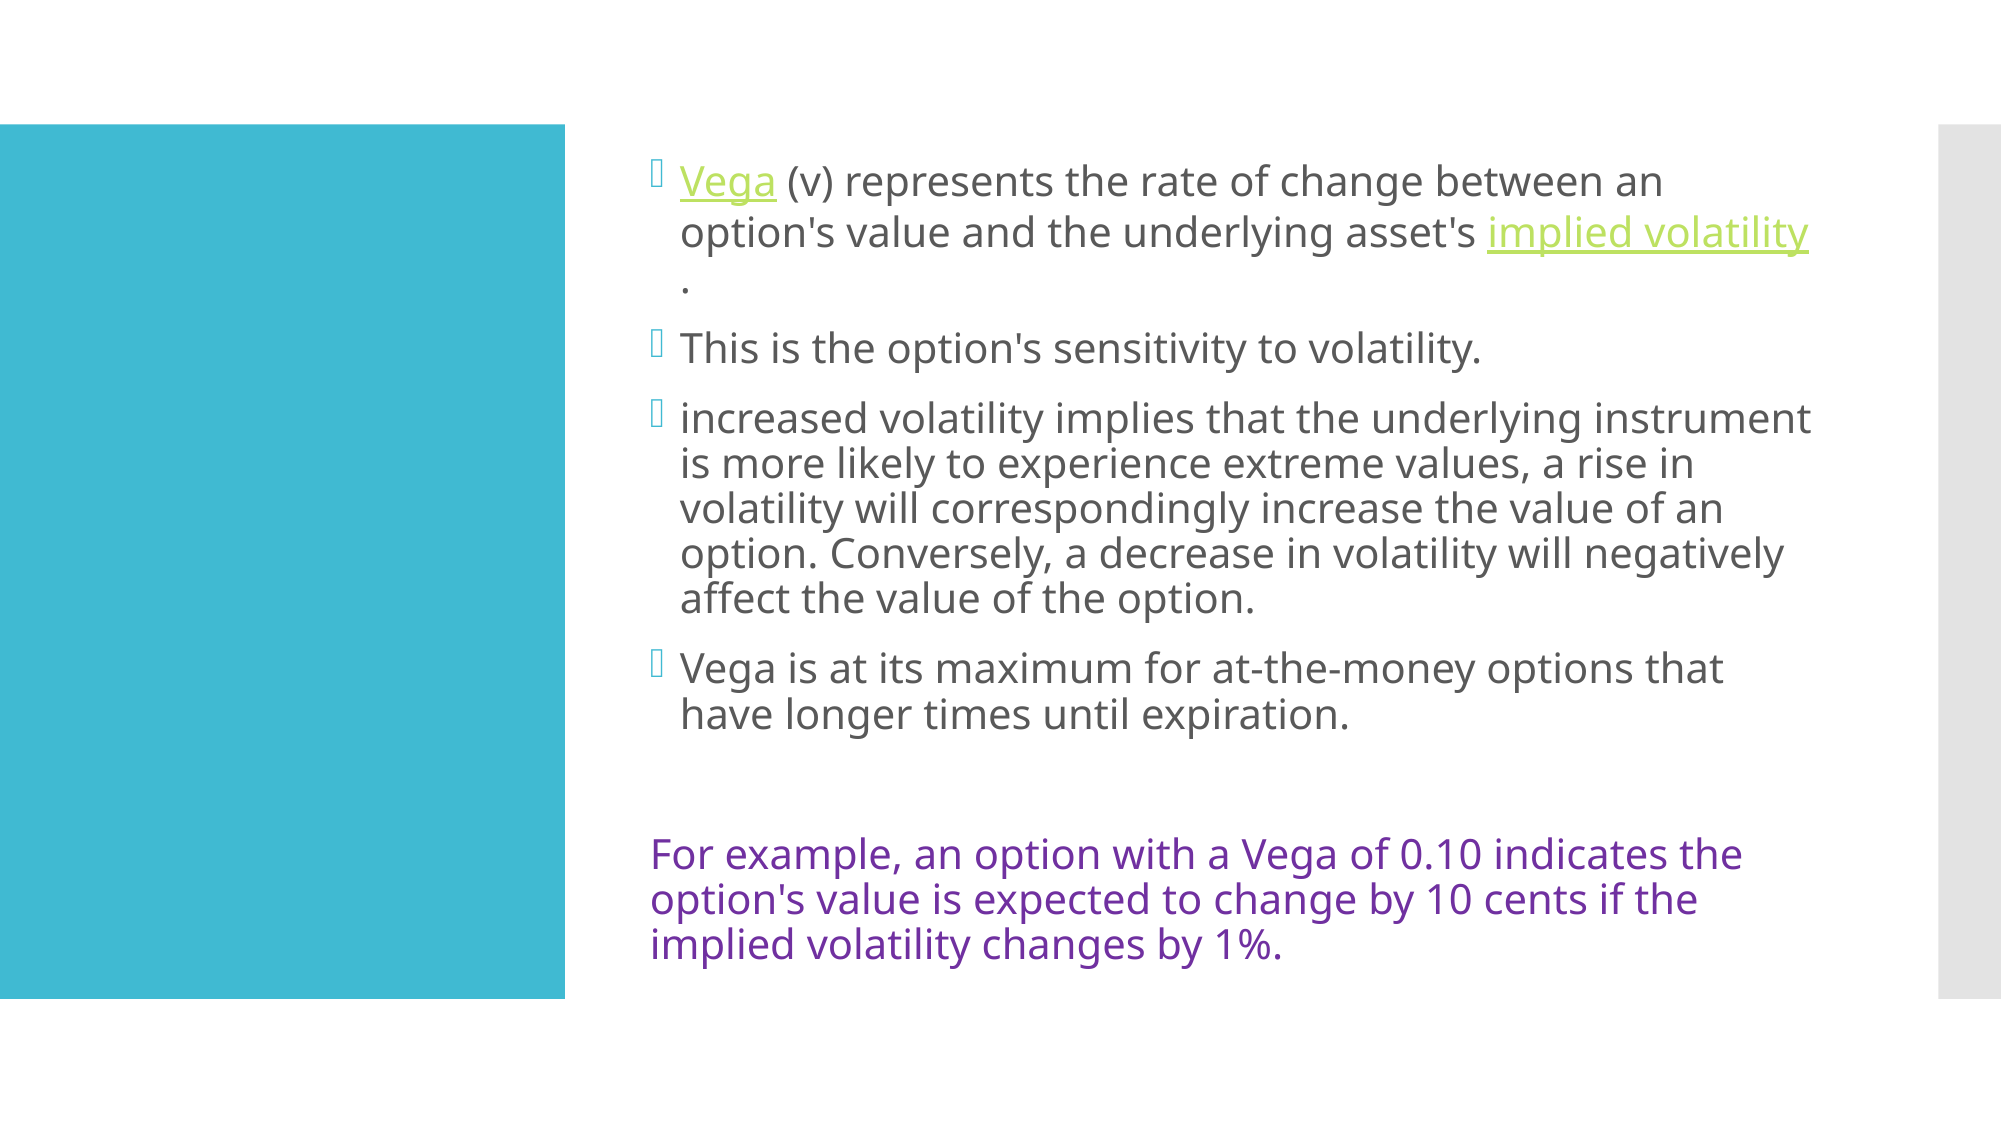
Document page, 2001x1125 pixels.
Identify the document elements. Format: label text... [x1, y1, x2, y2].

list Vega (v) represents the rate of change between an option's value and the underlying asset's implied volatility. This is the option's sensitivity to volatility. increased volatility implies that the underlying instrument is more likely to experience extreme values, a rise in volatility will correspondingly increase the value of an option. Conversely, a decrease in volatility will negatively affect the value of the option. Vega is at its maximum for at-the-money options that have longer times until expiration. For example, an option with a Vega of 0.10 indicates the option's value is expected to change by 10 cents if the implied volatility changes by 1%. [634, 141, 1835, 982]
